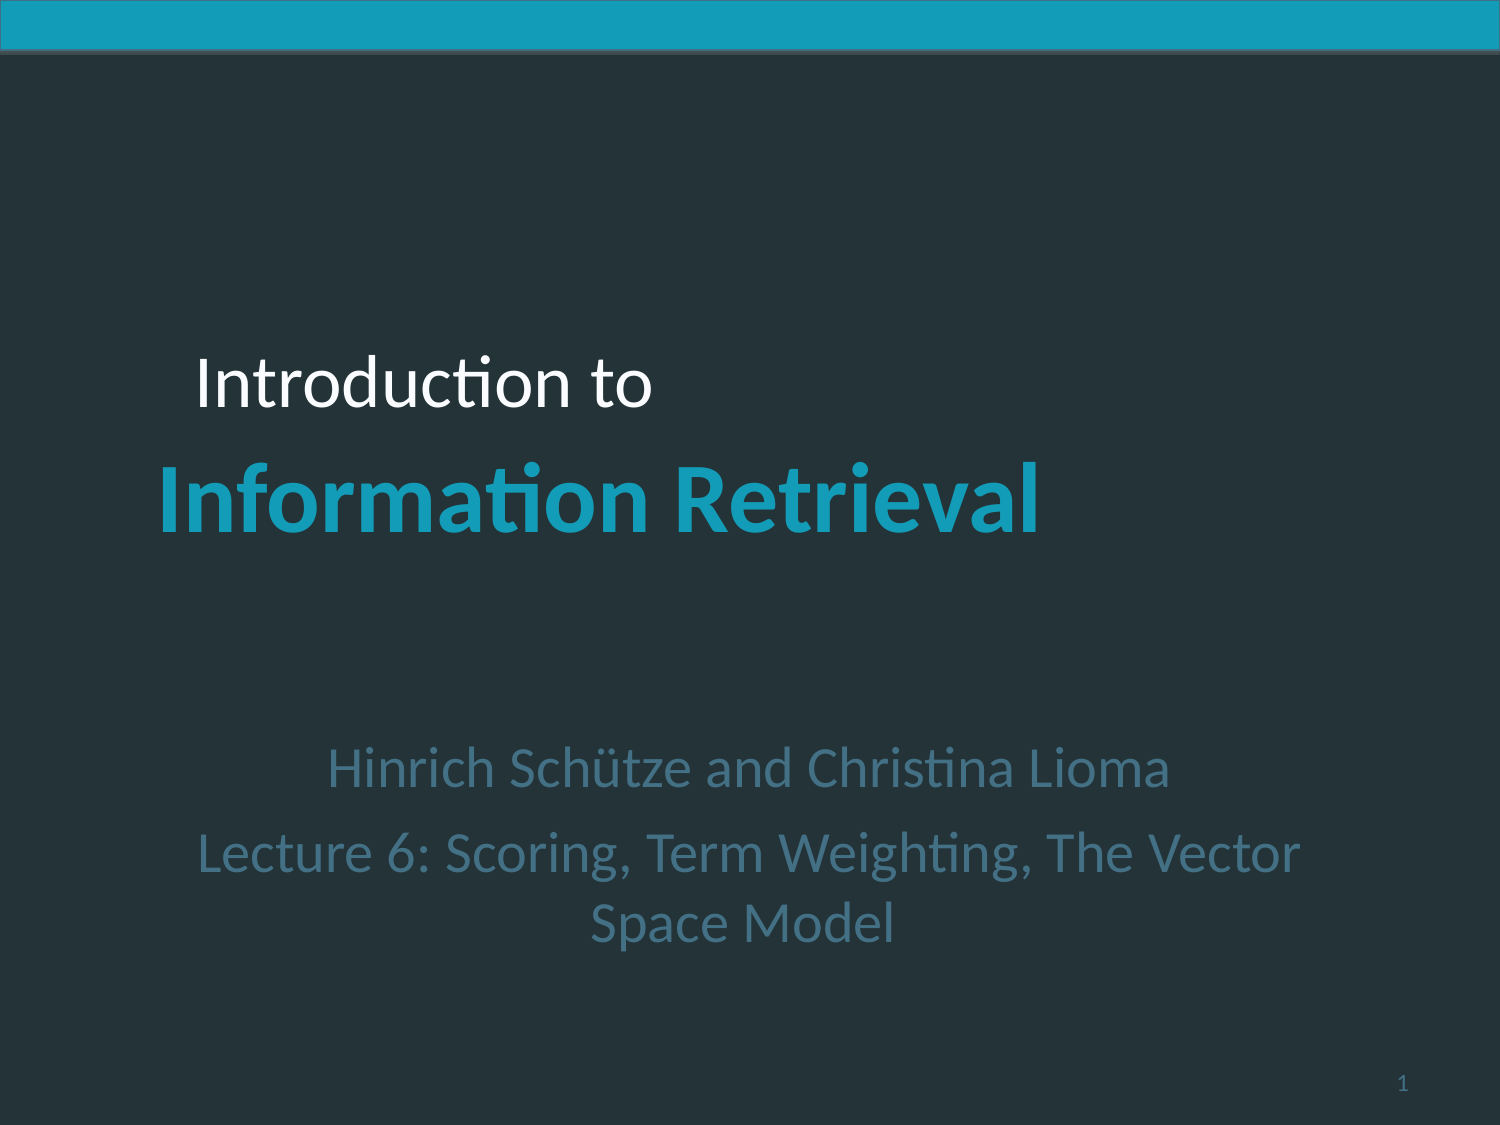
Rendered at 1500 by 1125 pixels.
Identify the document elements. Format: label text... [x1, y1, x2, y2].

slide_number 1 [1074, 1058, 1425, 1105]
text_box Hinrich Schütze and Christina Lioma Lecture 6: Scoring, Term Weighting, The Vector Space Model [174, 637, 1325, 1025]
